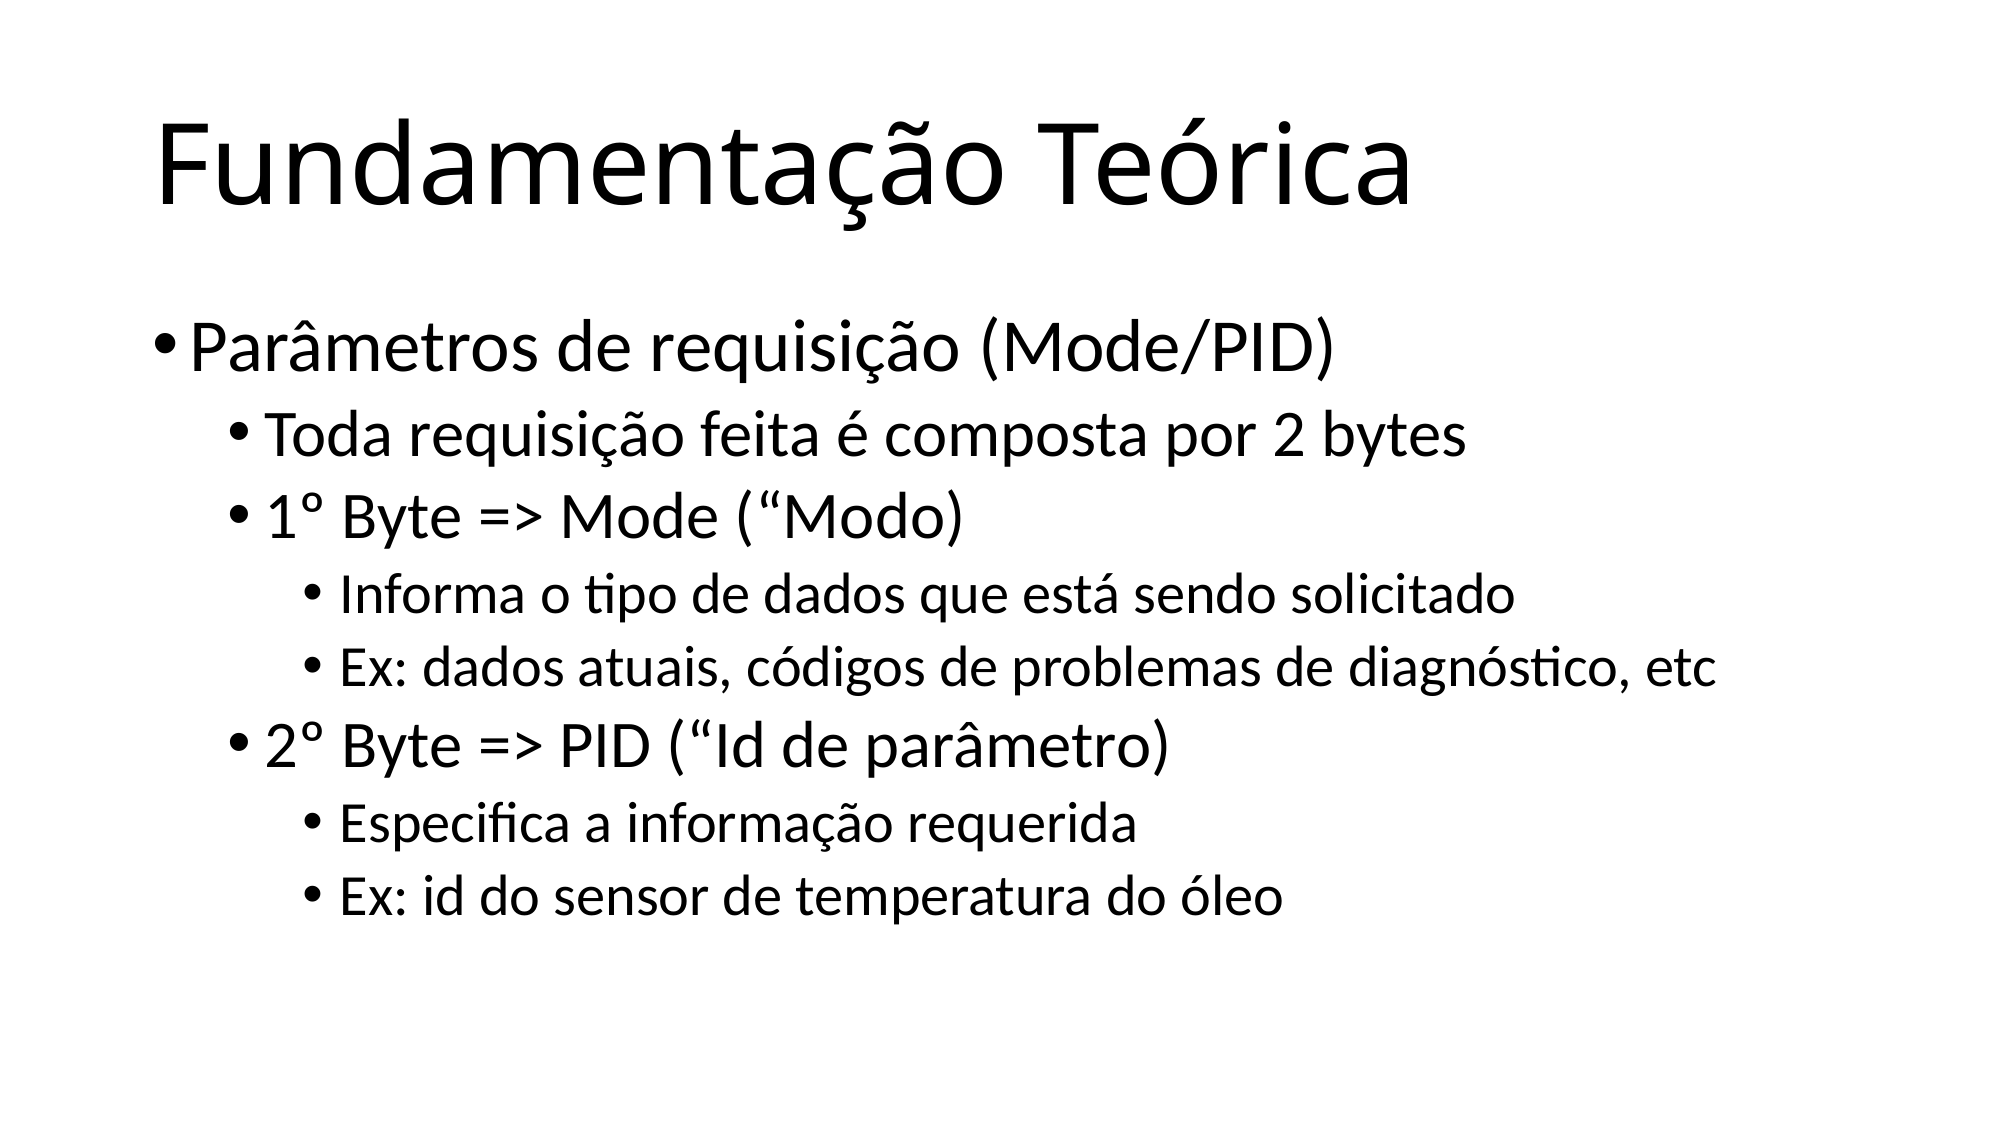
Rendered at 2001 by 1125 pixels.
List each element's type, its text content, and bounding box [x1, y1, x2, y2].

list Parâmetros de requisição (Mode/PID) Toda requisição feita é composta por 2 bytes 1º Byte => Mode (“Modo) Informa o tipo de dados que está sendo solicitado Ex: dados atuais, códigos de problemas de diagnóstico, etc 2º Byte => PID (“Id de parâmetro) Especifica a informação requerida Ex: id do sensor de temperatura do óleo [137, 299, 1863, 1014]
title Fundamentação Teórica [137, 59, 1863, 278]
